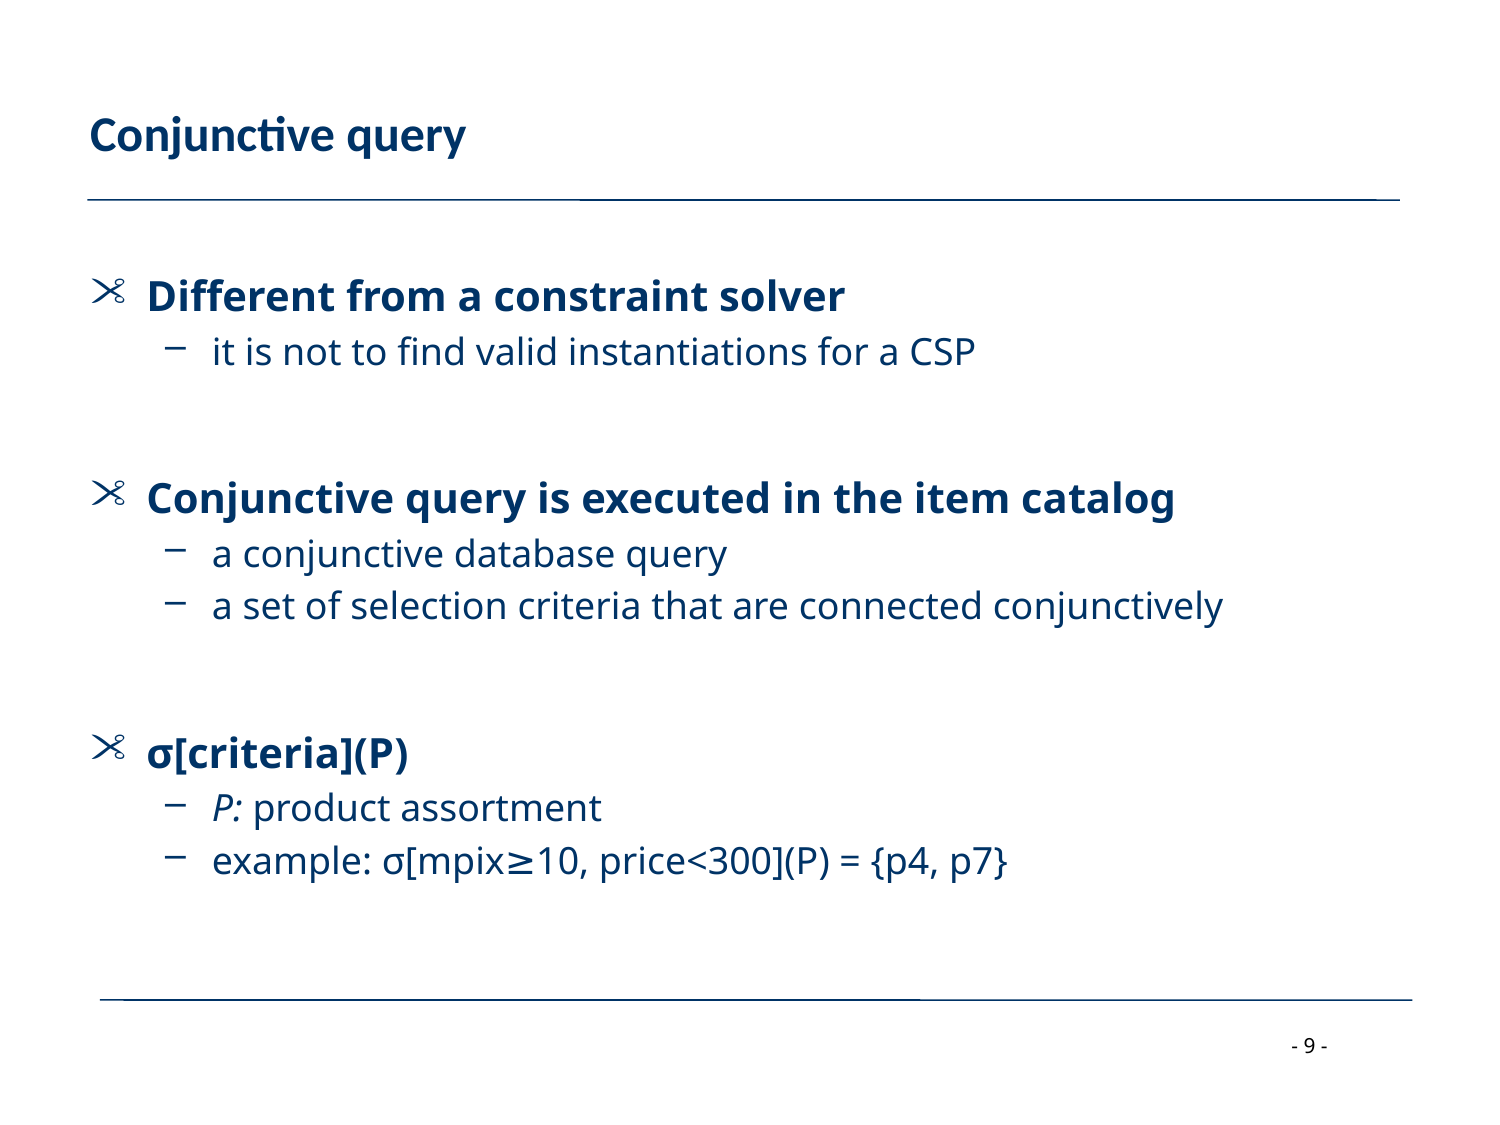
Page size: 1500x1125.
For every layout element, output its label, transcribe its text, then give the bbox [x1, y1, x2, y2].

title Conjunctive query [74, 37, 1426, 226]
list Different from a constraint solver it is not to find valid instantiations for a CSP Conjunctive query is executed in the item catalog a conjunctive database query a set of selection criteria that are connected conjunctively σ[criteria](P) P: product assortment example: σ[mpix≥10, price<300](P) = {p4, p7} [74, 262, 1426, 1006]
